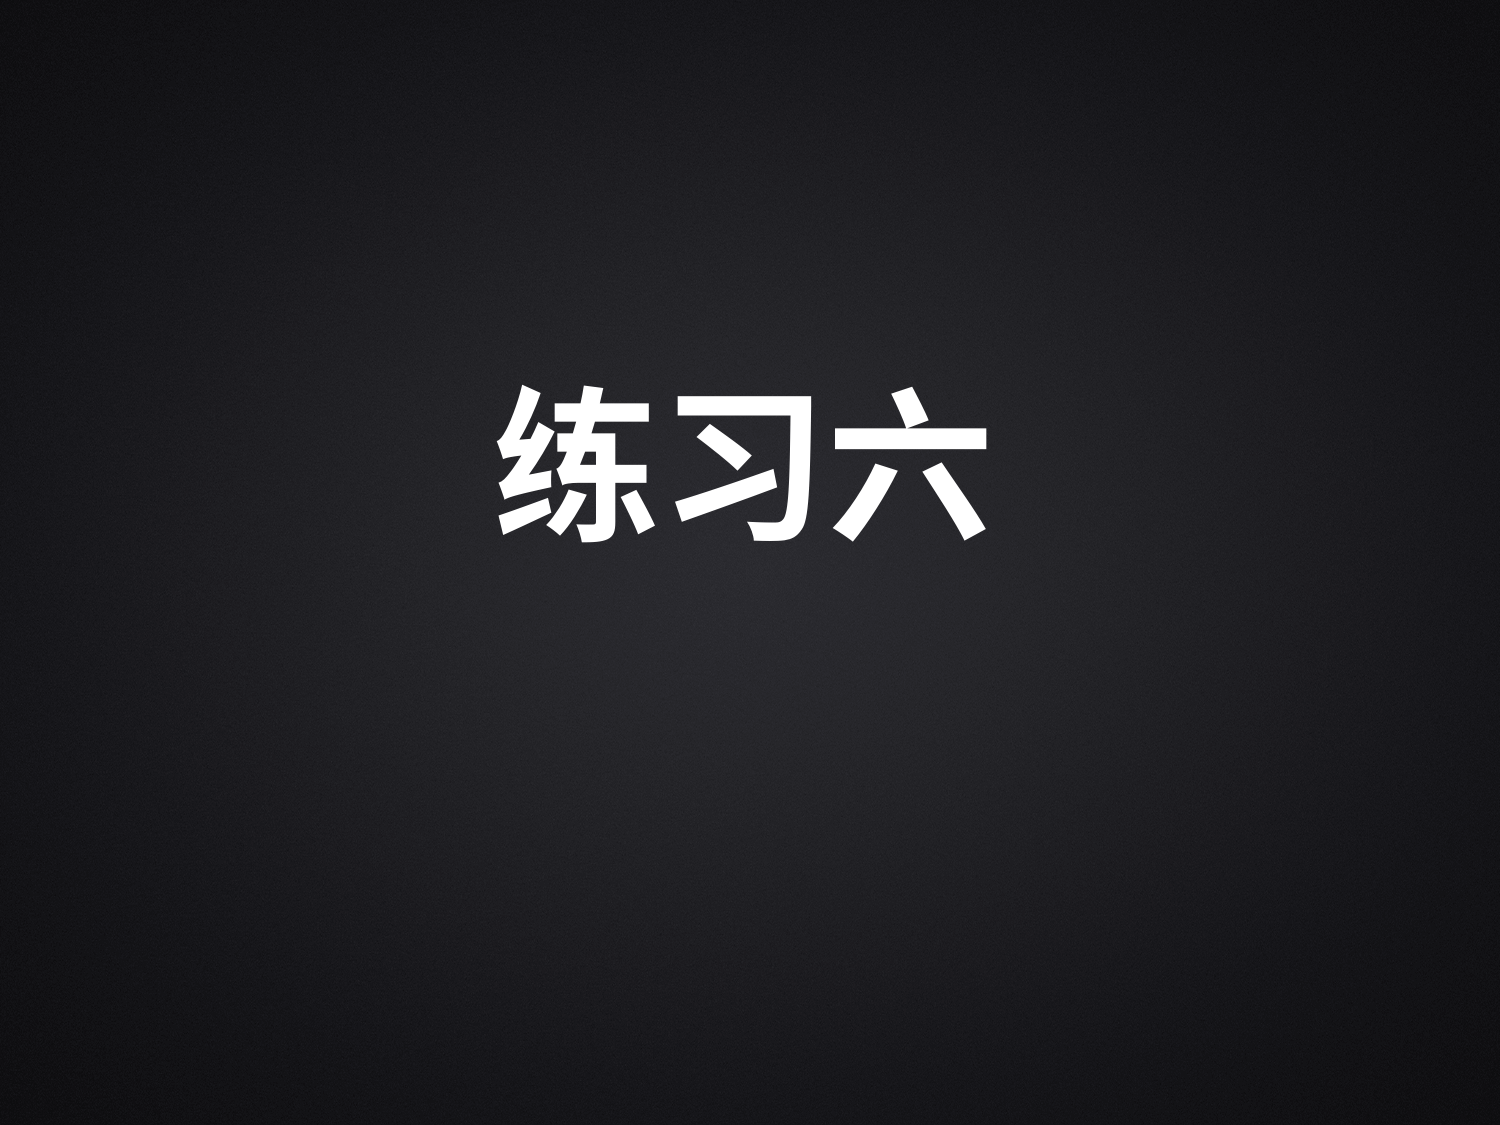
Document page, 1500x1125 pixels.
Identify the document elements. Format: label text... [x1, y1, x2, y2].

text_box 练习六 [70, 354, 1418, 570]
picture [0, 0, 1500, 1125]
